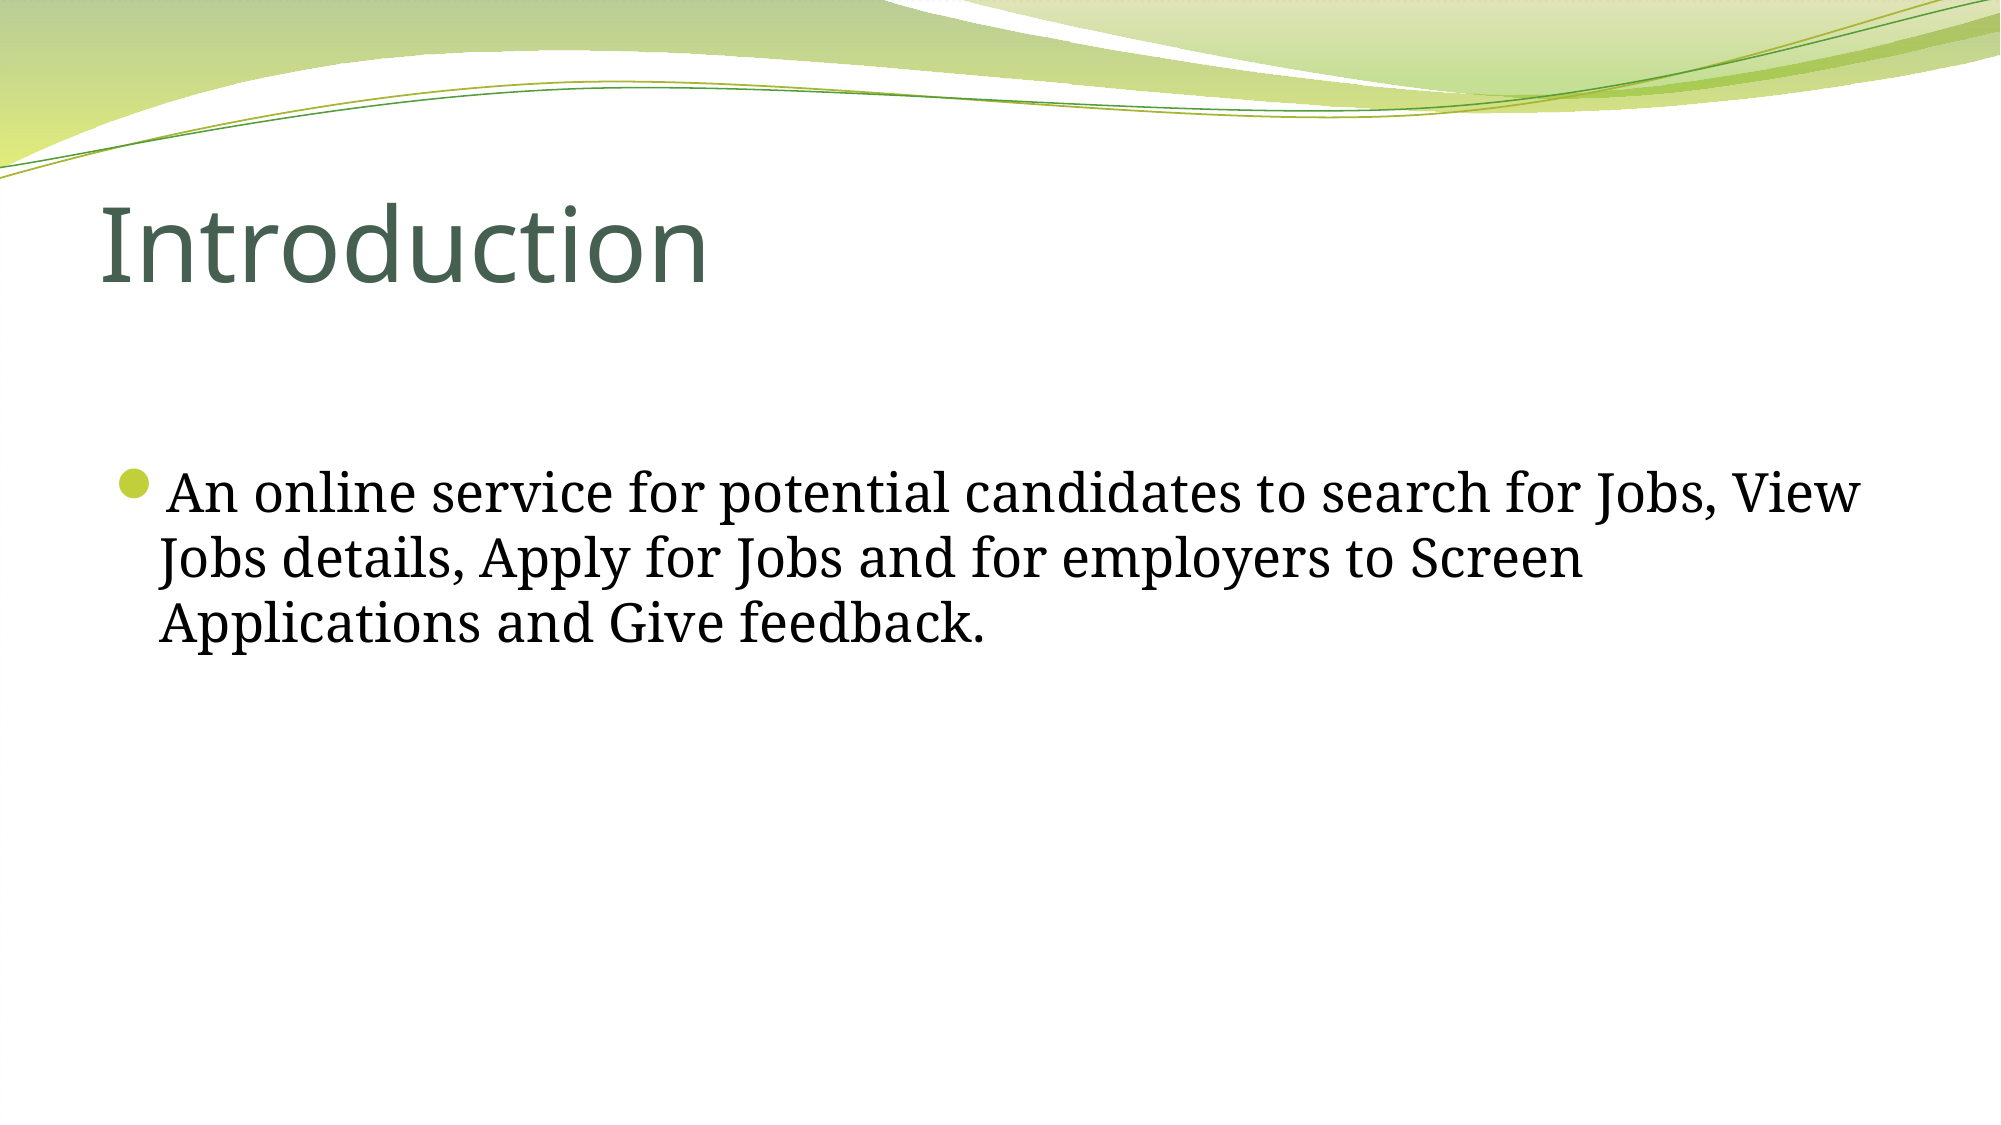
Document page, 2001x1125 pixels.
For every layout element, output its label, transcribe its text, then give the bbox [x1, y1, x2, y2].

title Introduction [99, 115, 1900, 303]
list An online service for potential candidates to search for Jobs, View Jobs details, Apply for Jobs and for employers to Screen Applications and Give feedback. [99, 450, 1900, 824]
